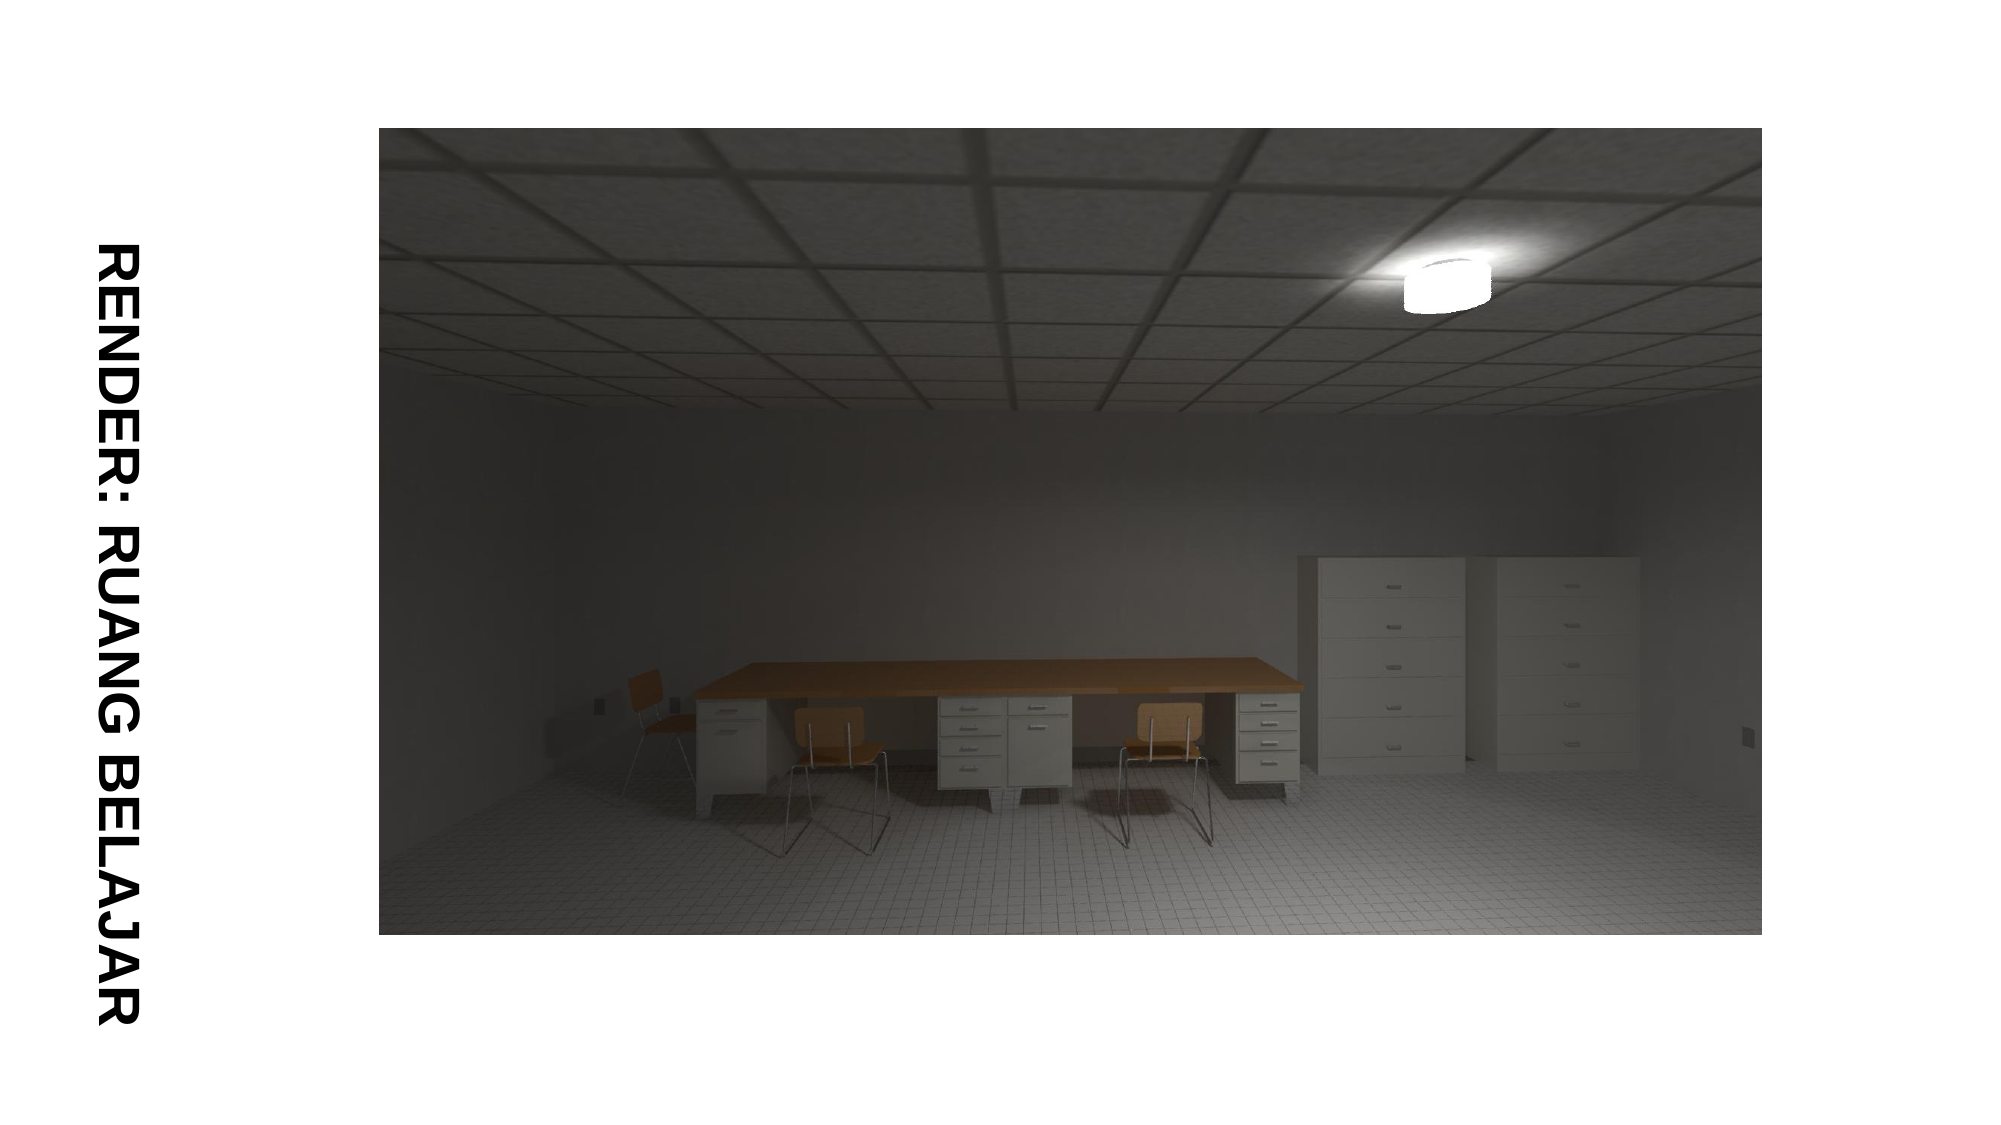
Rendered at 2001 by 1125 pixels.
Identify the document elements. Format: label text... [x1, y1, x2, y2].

text_box RENDER: RUANG BELAJAR [63, 227, 165, 1044]
picture [379, 128, 1762, 935]
